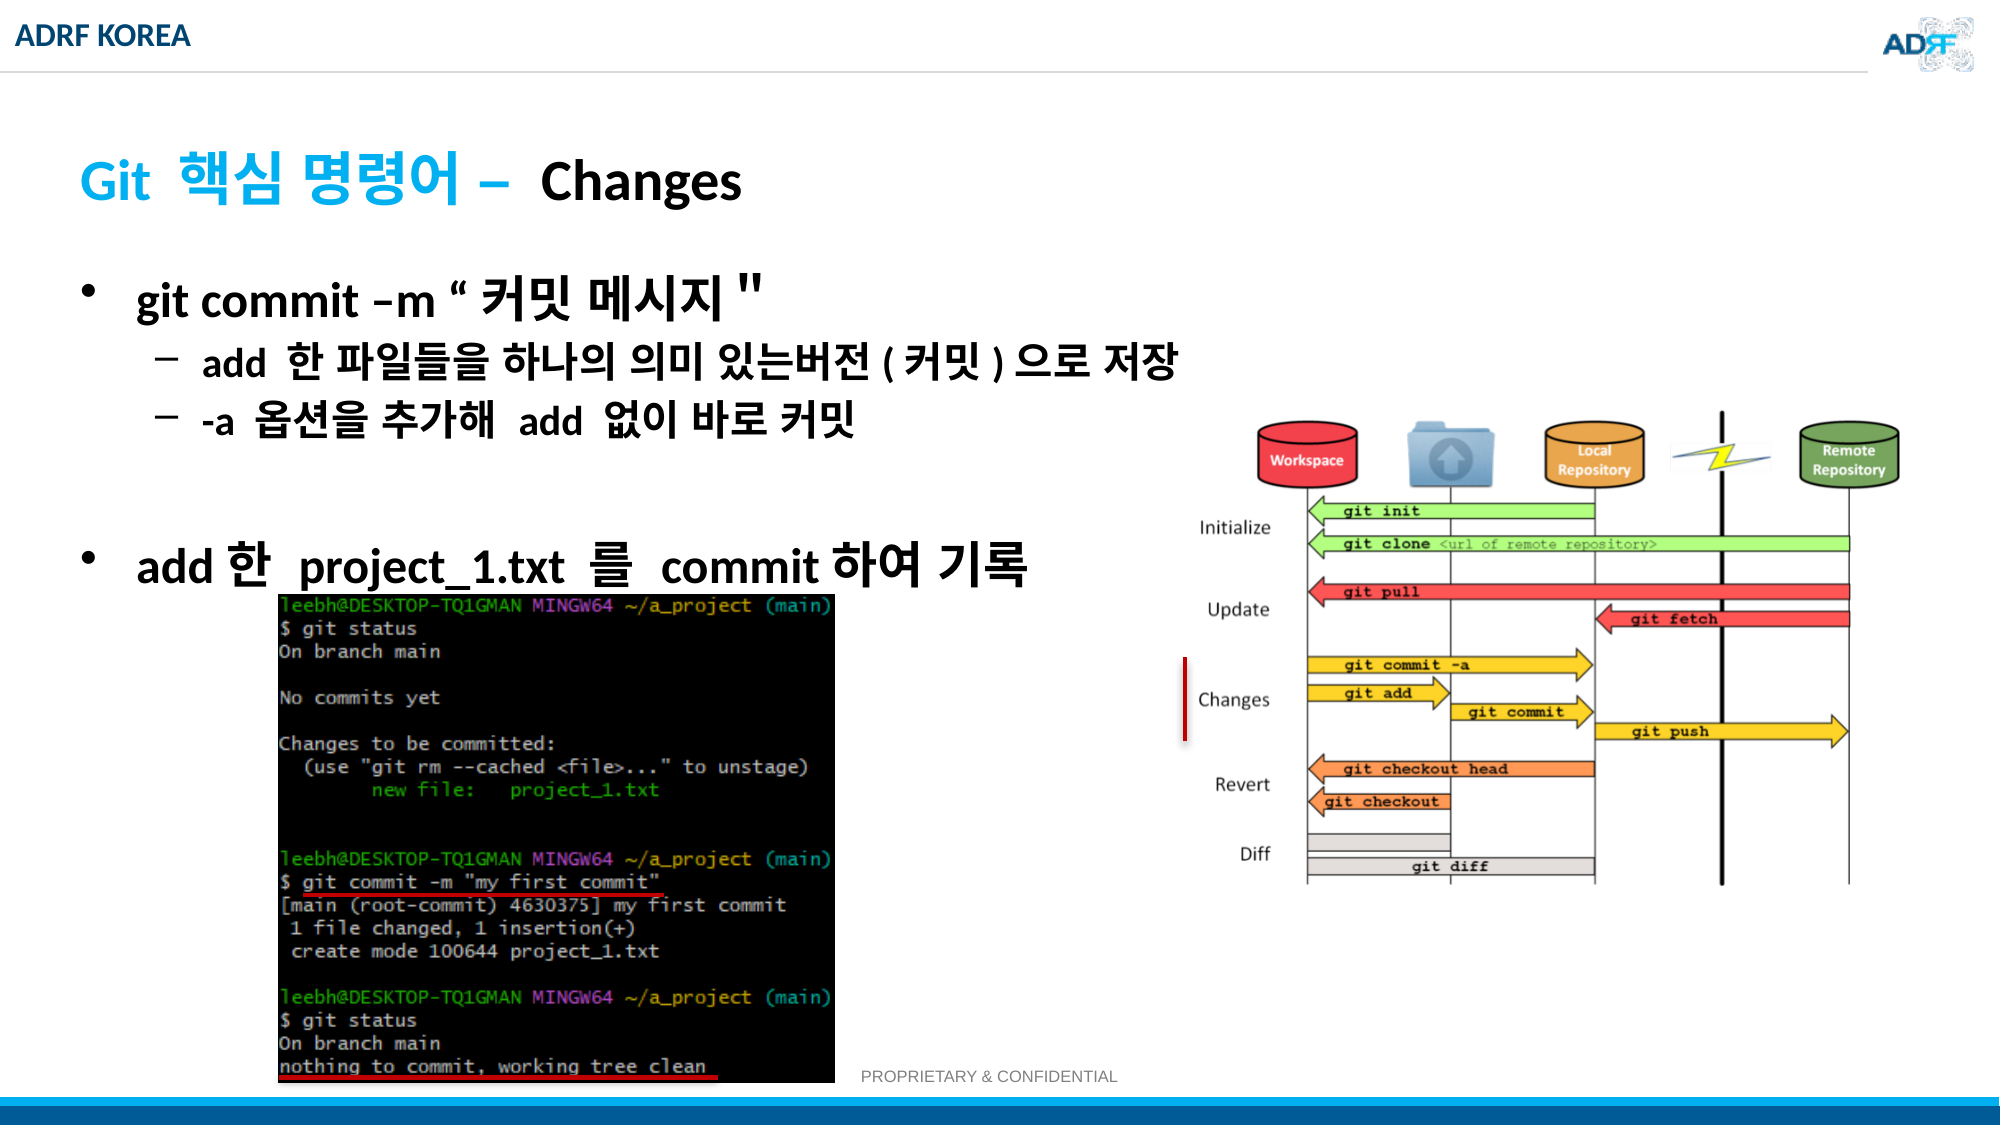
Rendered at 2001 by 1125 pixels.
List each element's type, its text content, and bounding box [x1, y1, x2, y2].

list git commit –m “커밋 메시지＂ add 한 파일들을 하나의 의미 있는버전(커밋)으로 저장 -a 옵션을 추가해 add 없이 바로 커밋 add한 project_1.txt 를 commit하여 기록 [65, 259, 1900, 1027]
picture [1184, 410, 1901, 887]
picture [1883, 17, 1974, 72]
title Git 핵심 명령어 – Changes [65, 134, 1900, 220]
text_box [278, 593, 835, 1083]
